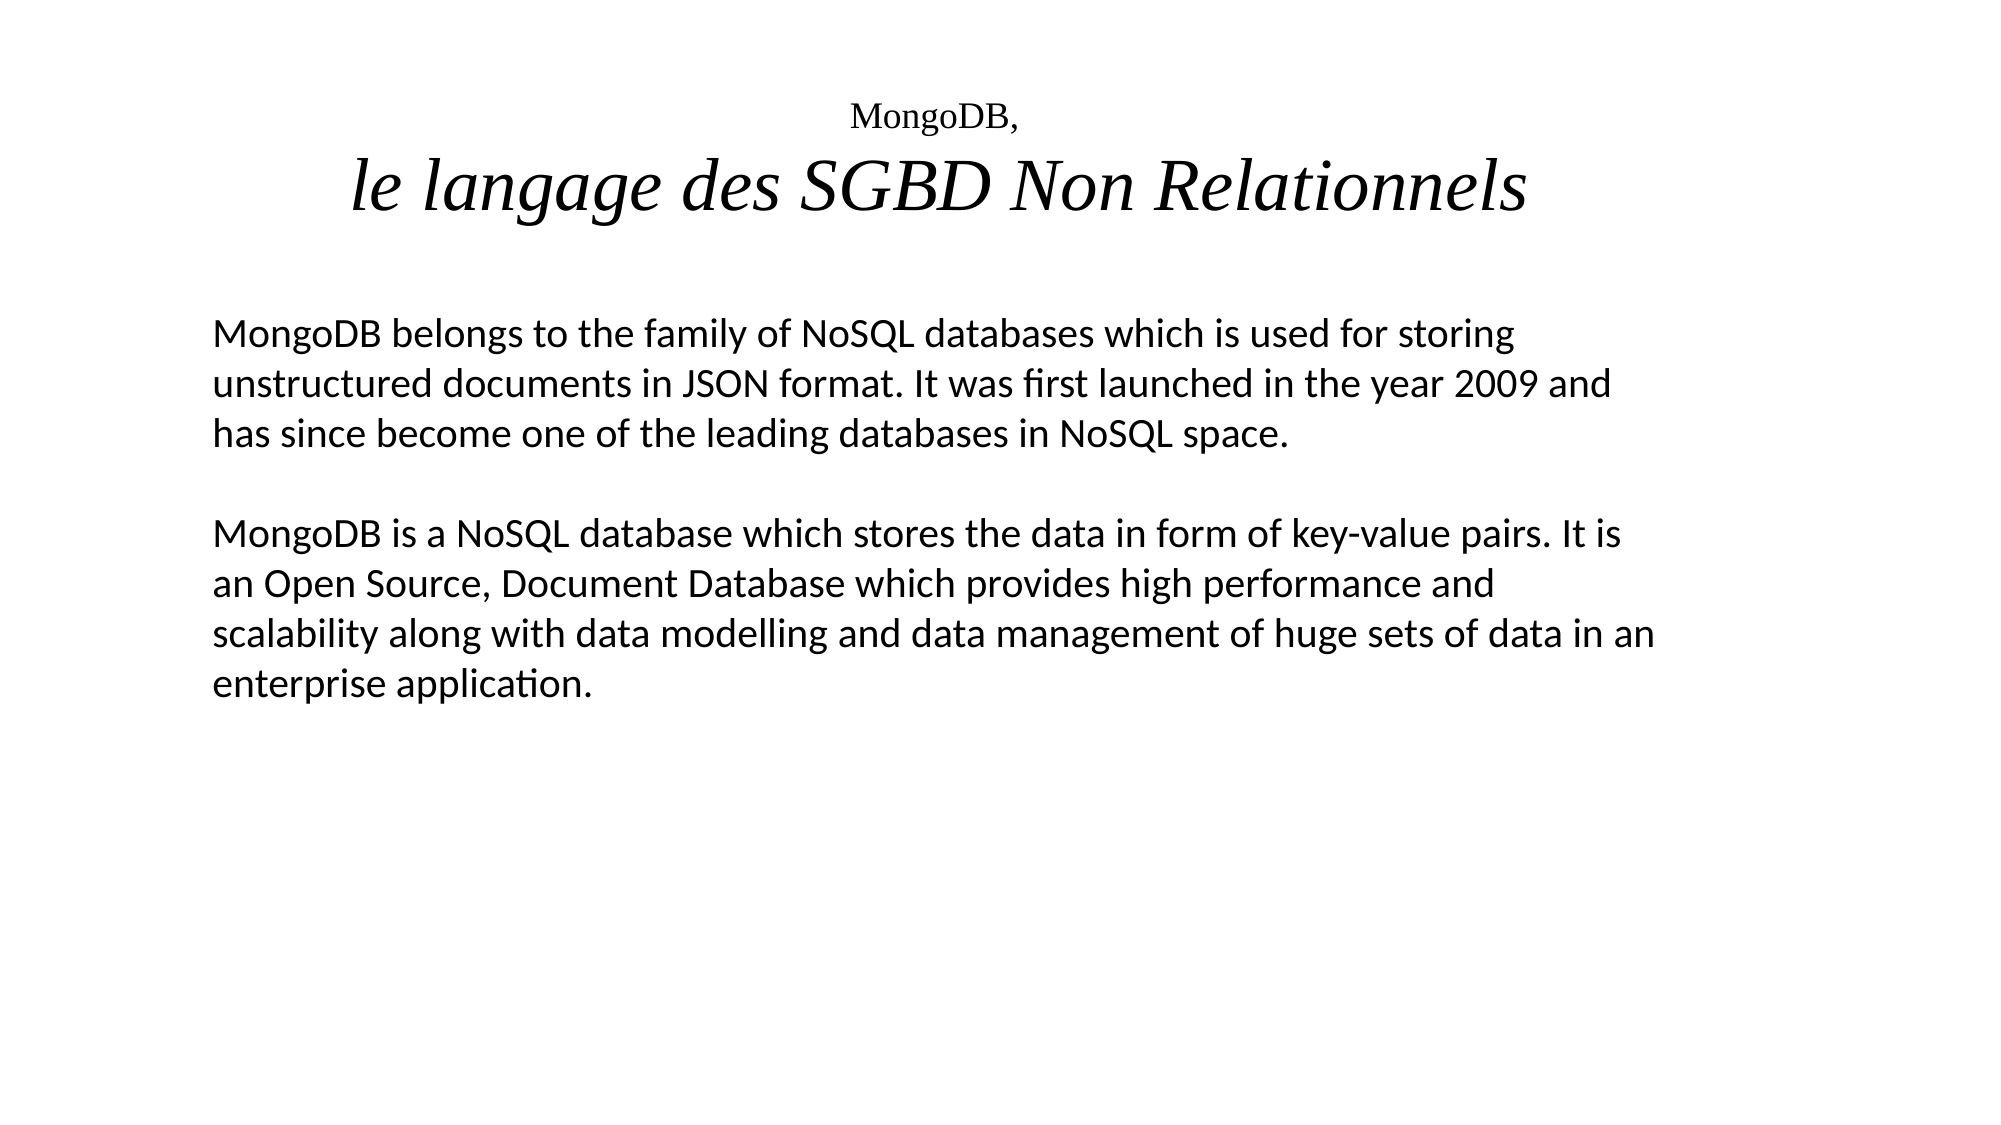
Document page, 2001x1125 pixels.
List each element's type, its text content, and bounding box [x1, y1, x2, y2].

text_box MongoDB, le langage des SGBD Non Relationnels MongoDB belongs to the family of NoSQL databases which is used for storing unstructured documents in JSON format. It was first launched in the year 2009 and has since become one of the leading databases in NoSQL space. MongoDB is a NoSQL database which stores the data in form of key-value pairs. It is an Open Source, Document Database which provides high performance and scalability along with data modelling and data management of huge sets of data in an enterprise application. [197, 83, 1672, 944]
